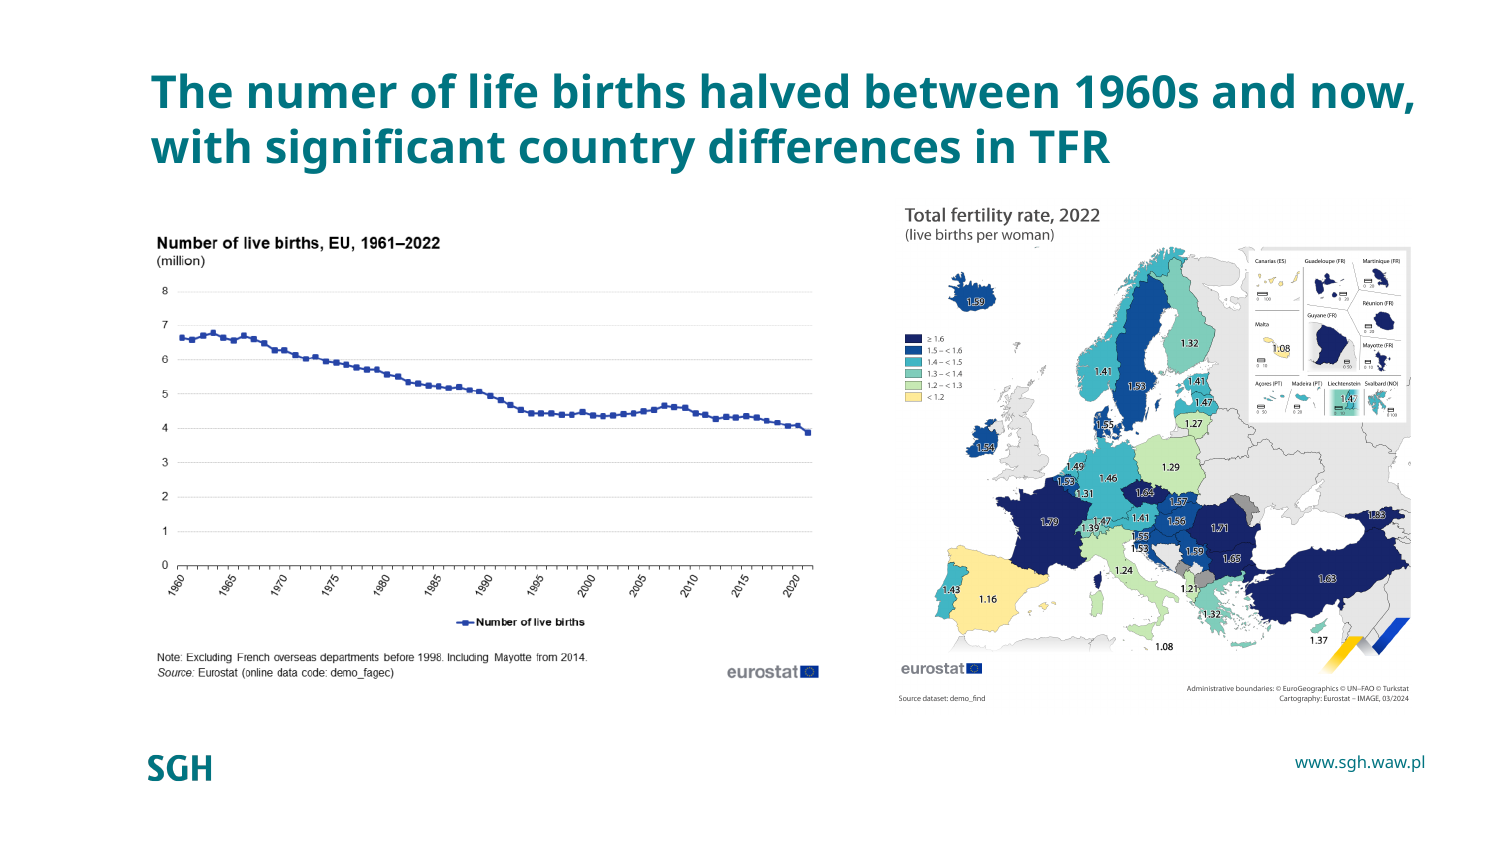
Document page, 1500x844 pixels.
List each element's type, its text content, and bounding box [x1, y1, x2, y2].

picture [894, 198, 1412, 715]
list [150, 226, 830, 686]
picture [147, 754, 213, 782]
title The numer of life births halved between 1960s and now, with significant country differences in TFR [150, 63, 1426, 175]
